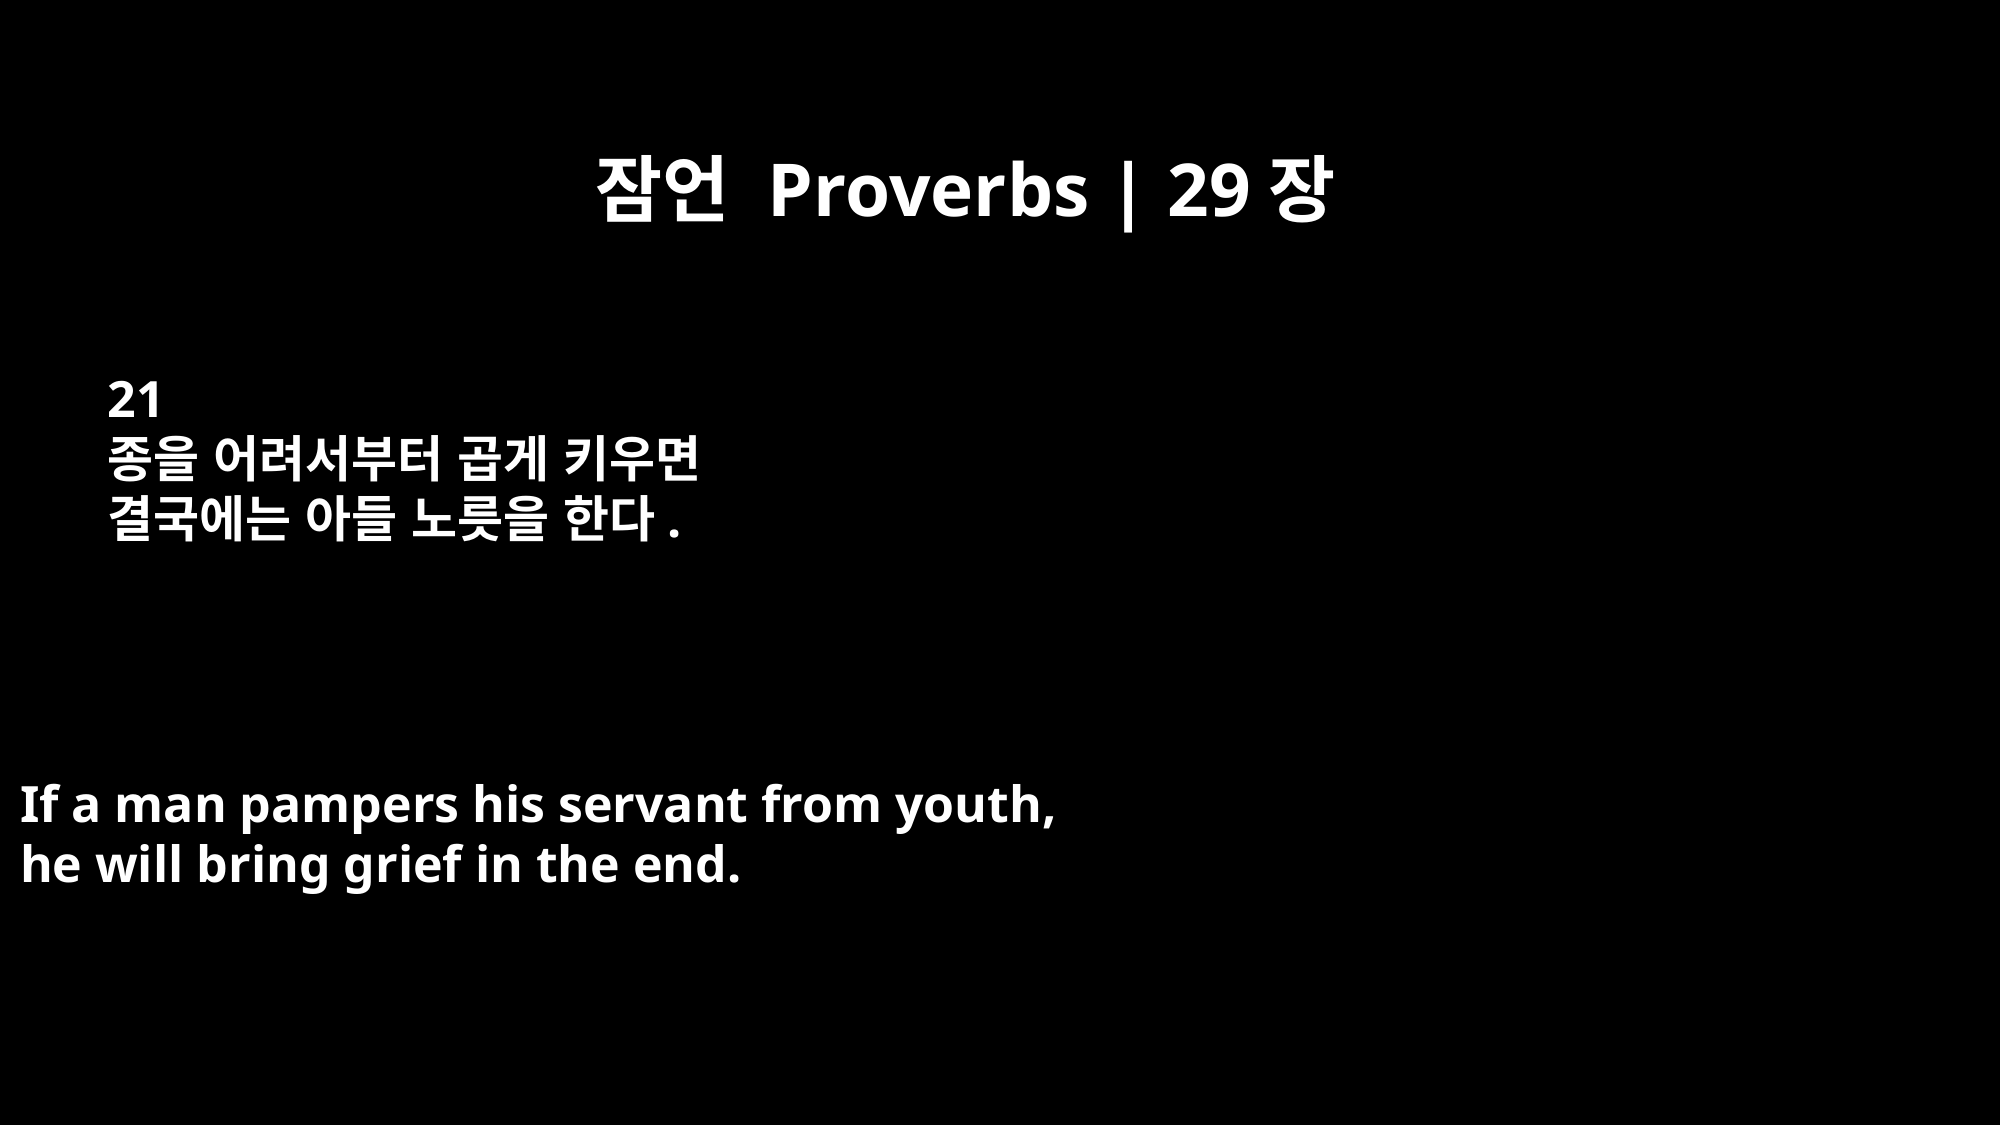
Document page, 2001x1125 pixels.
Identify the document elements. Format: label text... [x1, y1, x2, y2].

text_box 잠언 Proverbs | 29장 [580, 136, 1352, 239]
text_box 21 종을 어려서부터 곱게 키우면 결국에는 아들 노릇을 한다. [93, 359, 717, 555]
text_box If a man pampers his servant from youth, he will bring grief in the end. [5, 764, 1072, 900]
